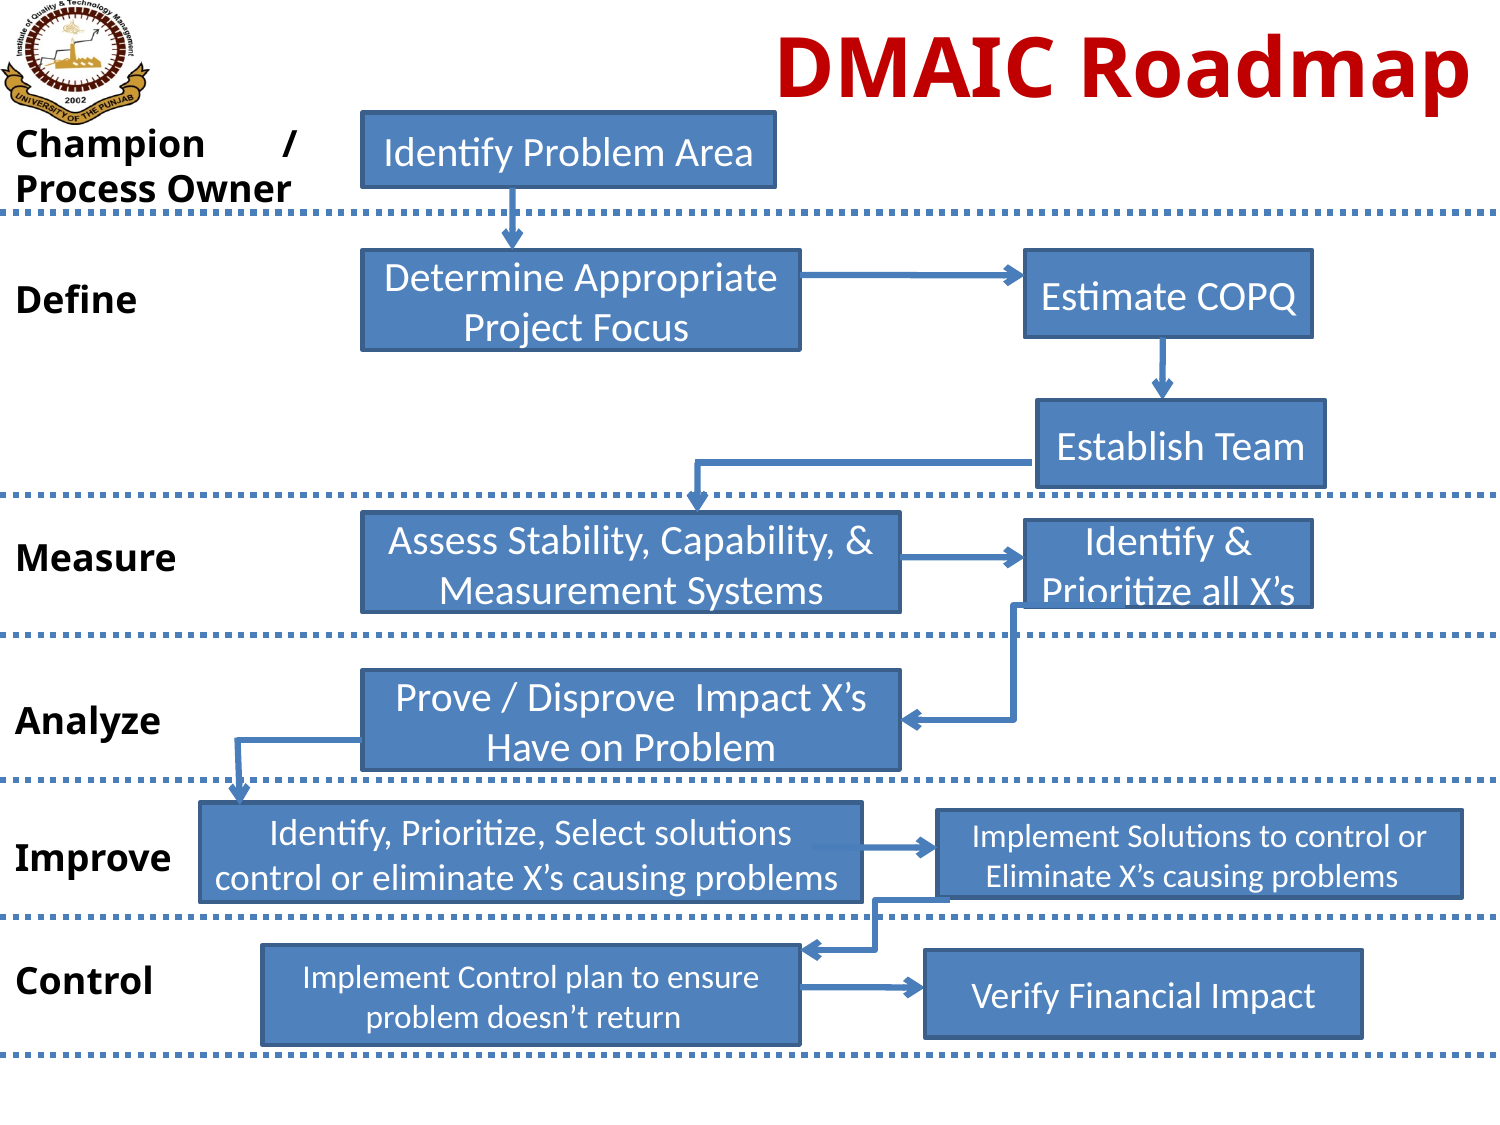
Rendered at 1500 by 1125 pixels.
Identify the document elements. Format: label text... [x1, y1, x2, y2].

text_box Improve [0, 826, 338, 887]
text_box Assess Stability, Capability, & Measurement Systems [360, 510, 902, 614]
text_box Establish Team [1035, 398, 1327, 489]
text_box Identify & Prioritize all X’s [1023, 518, 1314, 609]
text_box Identify, Prioritize, Select solutions control or eliminate X’s causing problems [198, 800, 864, 904]
text_box Champion / Process Owner [0, 112, 313, 212]
text_box Estimate COPQ [1023, 248, 1314, 339]
text_box Verify Financial Impact [923, 948, 1364, 1040]
text_box Define [0, 268, 338, 329]
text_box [204, 769, 273, 773]
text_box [899, 604, 1126, 721]
picture [0, 0, 151, 126]
text_box Implement Solutions to control or Eliminate X’s causing problems [935, 808, 1464, 900]
text_box Analyze [0, 689, 338, 750]
text_box Implement Control plan to ensure problem doesn’t return [260, 943, 802, 1047]
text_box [799, 899, 951, 951]
title DMAIC Roadmap [187, 14, 1488, 113]
text_box Determine Appropriate Project Focus [360, 248, 802, 352]
text_box Prove / Disprove Impact X’s Have on Problem [360, 668, 902, 772]
text_box Control [0, 949, 338, 1010]
text_box Identify Problem Area [360, 110, 777, 189]
text_box Measure [0, 526, 338, 587]
